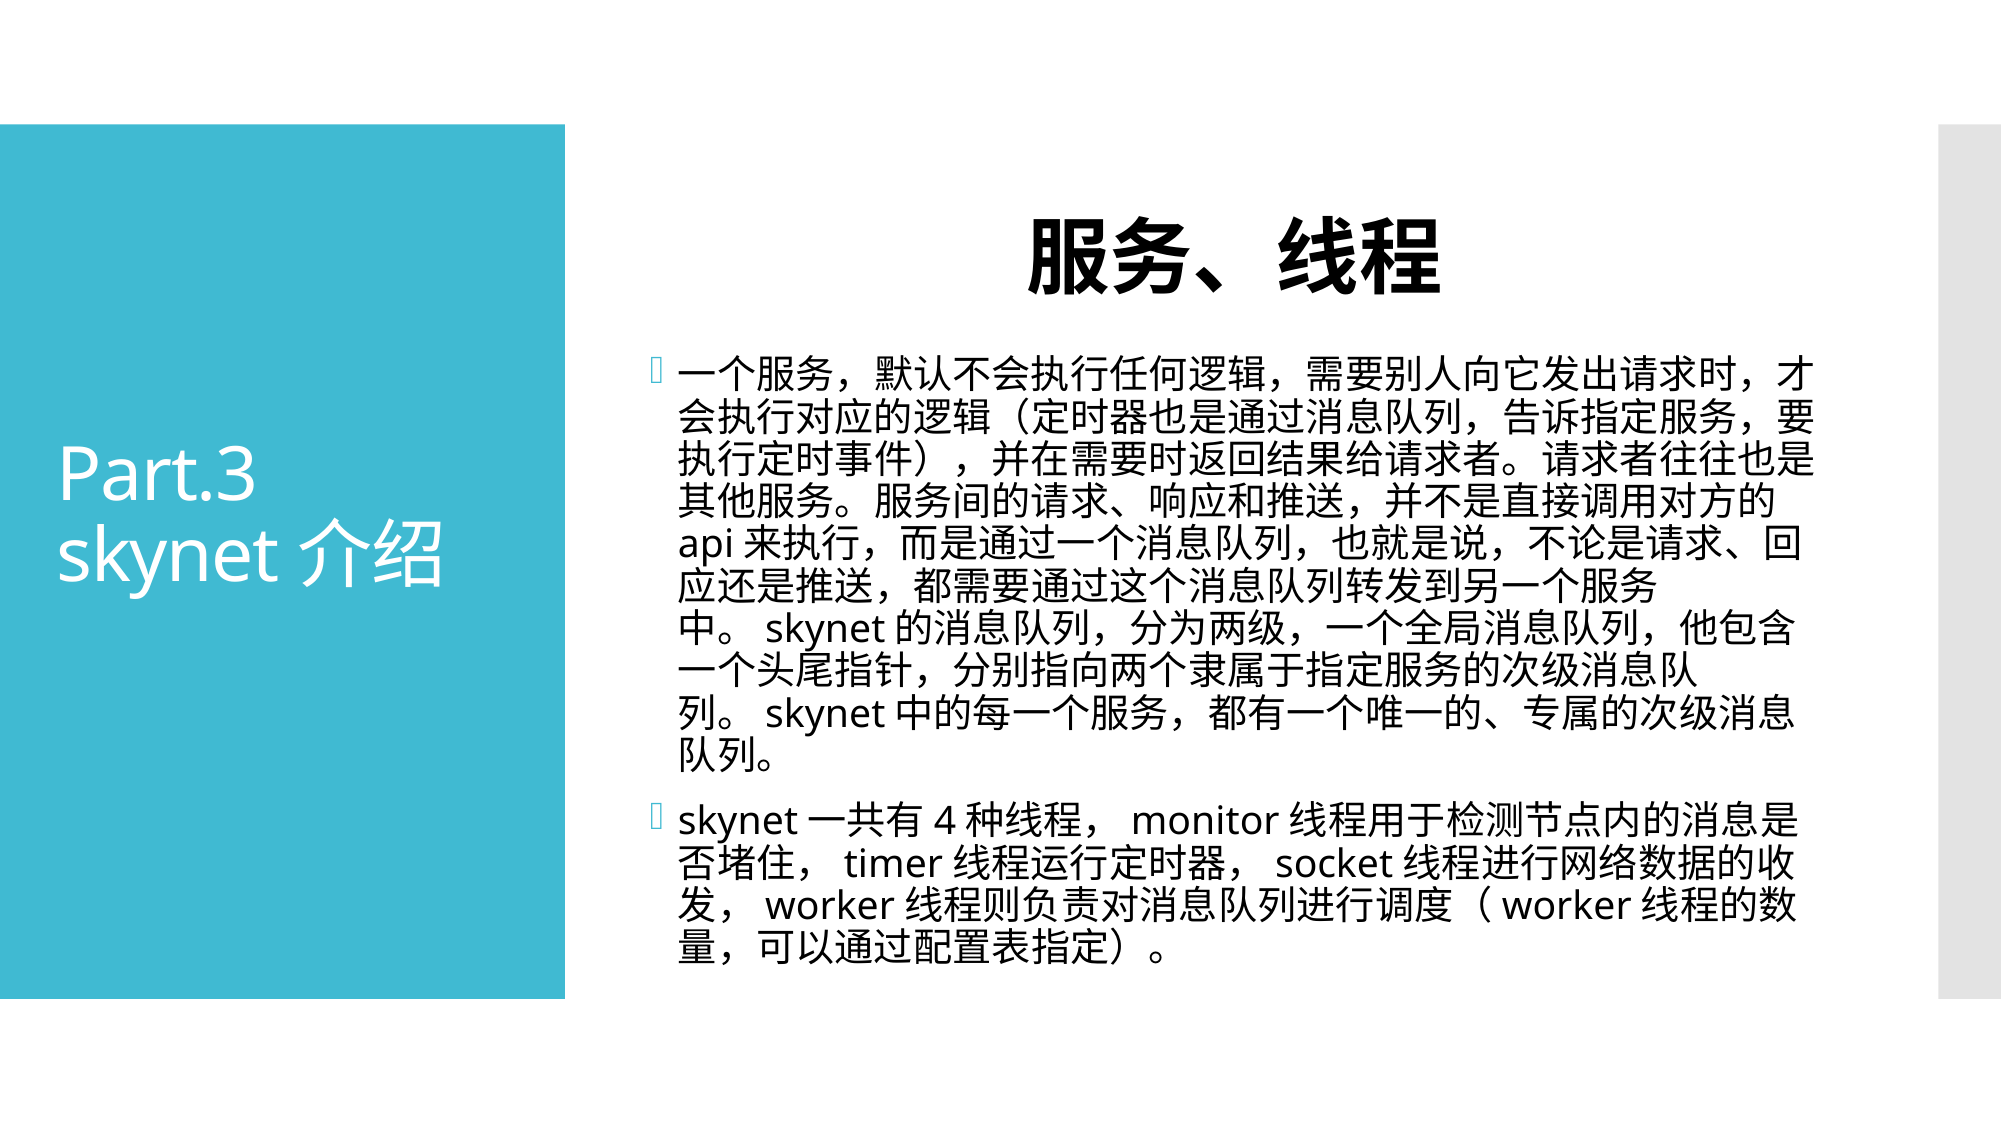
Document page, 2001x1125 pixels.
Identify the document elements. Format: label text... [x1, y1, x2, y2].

title Part.3 skynet介绍 [41, 184, 525, 940]
list 一个服务，默认不会执行任何逻辑，需要别人向它发出请求时，才会执行对应的逻辑（定时器也是通过消息队列，告诉指定服务，要执行定时事件），并在需要时返回结果给请求者。请求者往往也是其他服务。服务间的请求、响应和推送，并不是直接调用对方的api来执行，而是通过一个消息队列，也就是说，不论是请求、回应还是推送，都需要通过这个消息队列转发到另一个服务中。skynet的消息队列，分为两级，一个全局消息队列，他包含一个头尾指针，分别指向两个隶属于指定服务的次级消息队列。skynet中的每一个服务，都有一个唯一的、专属的次级消息队列。 skynet一共有4种线程，monitor线程用于检测节点内的消息是否堵住，timer线程运行定时器，socket线程进行网络数据的收发，worker线程则负责对消息队列进行调度（worker线程的数量，可以通过配置表指定）。 [634, 141, 1835, 982]
